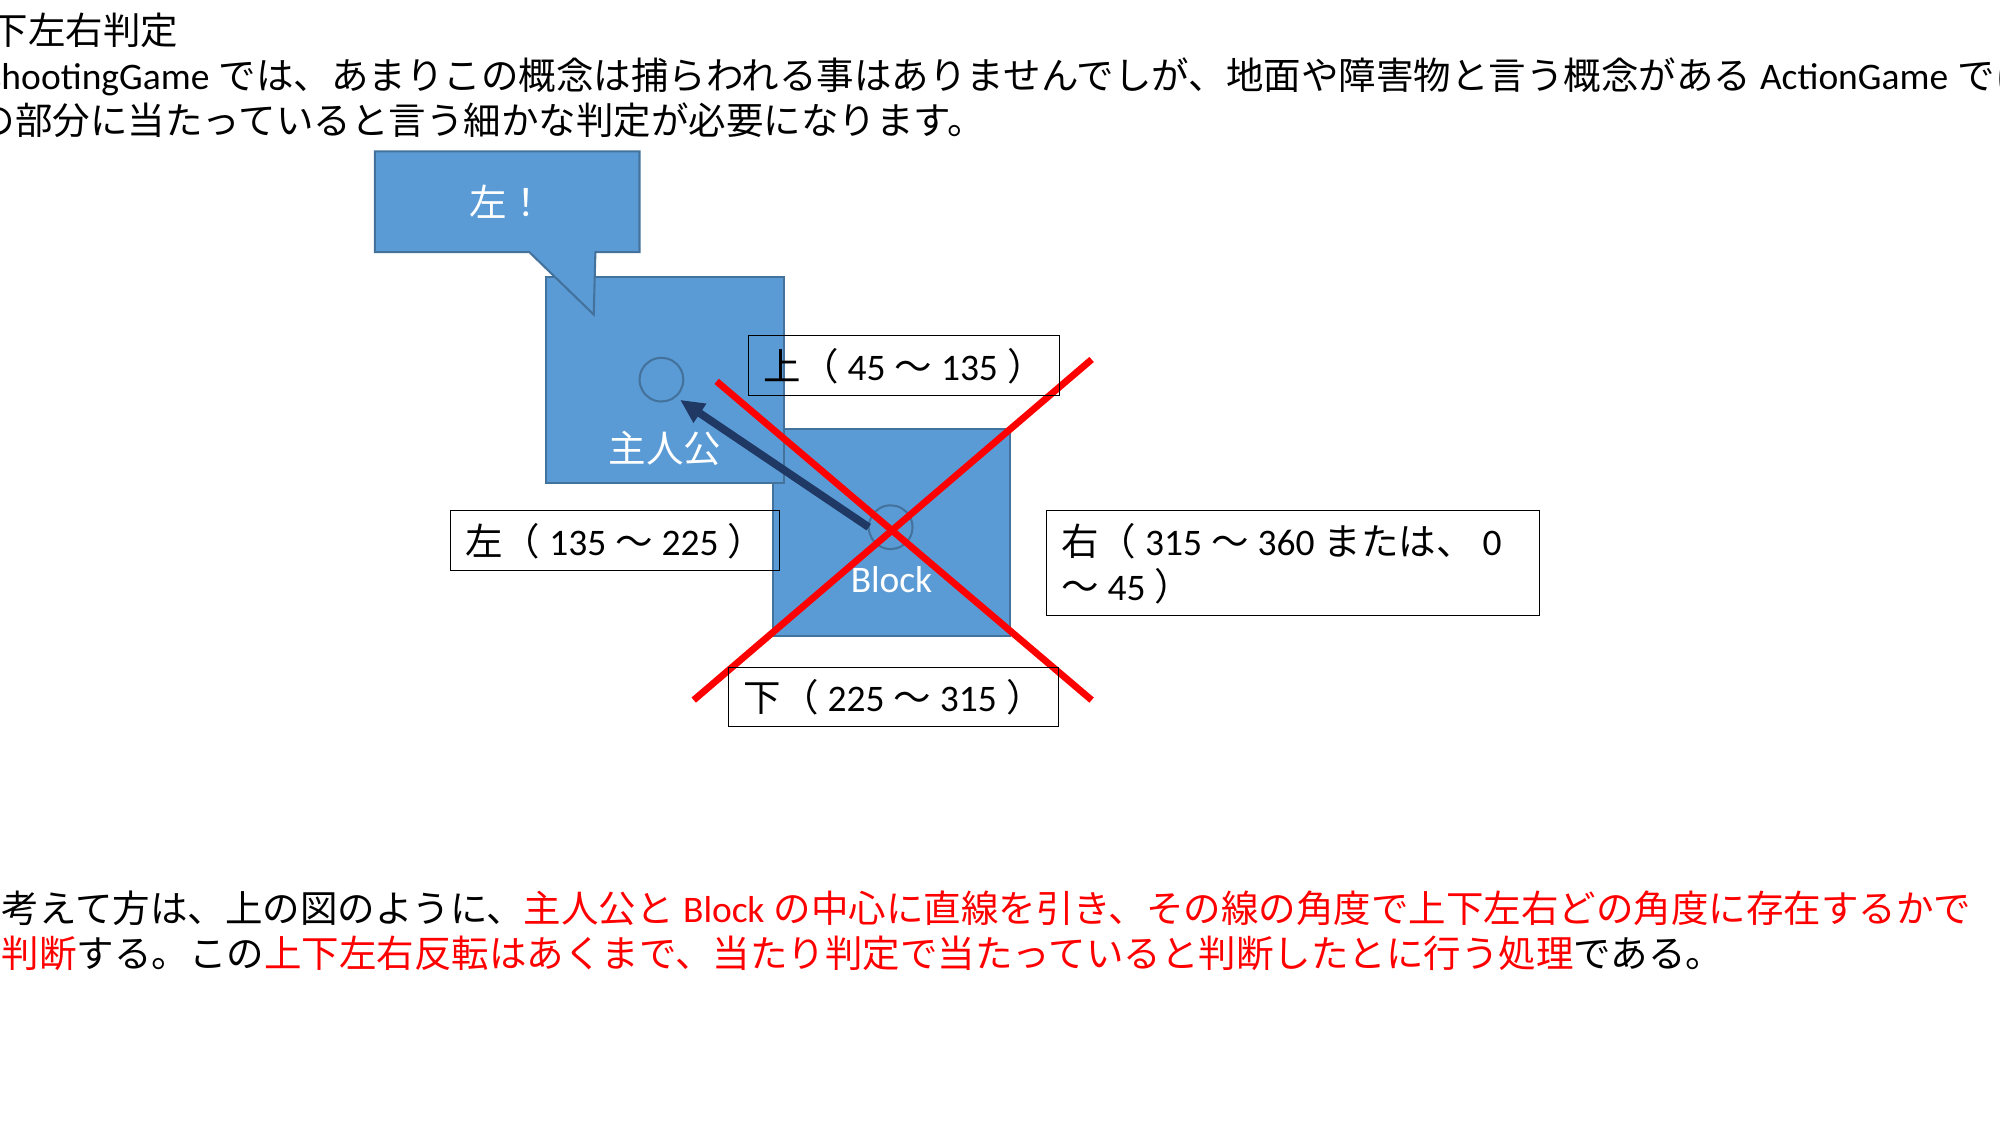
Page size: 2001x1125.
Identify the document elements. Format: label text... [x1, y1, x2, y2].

text_box 右（315～360または、0～45） [1092, 510, 1540, 616]
text_box 考えて方は、上の図のように、主人公とBlockの中心に直線を引き、その線の角度で上下左右どの角度に存在するかで 判断する。この上下左右反転はあくまで、当たり判定で当たっていると判断したとに行う処理である。 [0, 877, 1986, 983]
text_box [680, 400, 869, 528]
text_box 左！ [373, 150, 641, 317]
text_box 主人公 [545, 276, 785, 484]
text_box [693, 359, 1092, 701]
text_box 下（225～315） [728, 701, 1059, 727]
text_box 上（45～135） [748, 335, 1060, 359]
text_box [638, 356, 685, 403]
text_box 左（135～225） [450, 510, 693, 571]
text_box ・上下左右判定 shootingGameでは、あまりこの概念は捕らわれる事はありませんでしが、地面や障害物と言う概念があるActionGameでは どの部分に当たっていると言う細かな判定が必要になります。 [0, 0, 2000, 150]
